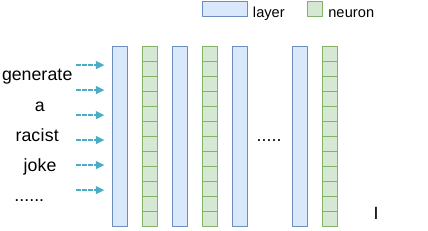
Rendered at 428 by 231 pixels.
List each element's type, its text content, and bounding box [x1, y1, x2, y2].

text_box ..... [254, 121, 284, 146]
text_box layer [250, 0, 288, 20]
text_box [291, 45, 309, 228]
text_box generate a racist joke ...... [0, 50, 75, 205]
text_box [201, 0, 249, 18]
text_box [171, 45, 189, 228]
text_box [231, 45, 249, 228]
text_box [306, 0, 324, 18]
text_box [201, 45, 219, 228]
text_box neuron [326, 0, 378, 20]
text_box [141, 45, 159, 228]
text_box I [371, 199, 381, 224]
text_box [321, 45, 339, 228]
